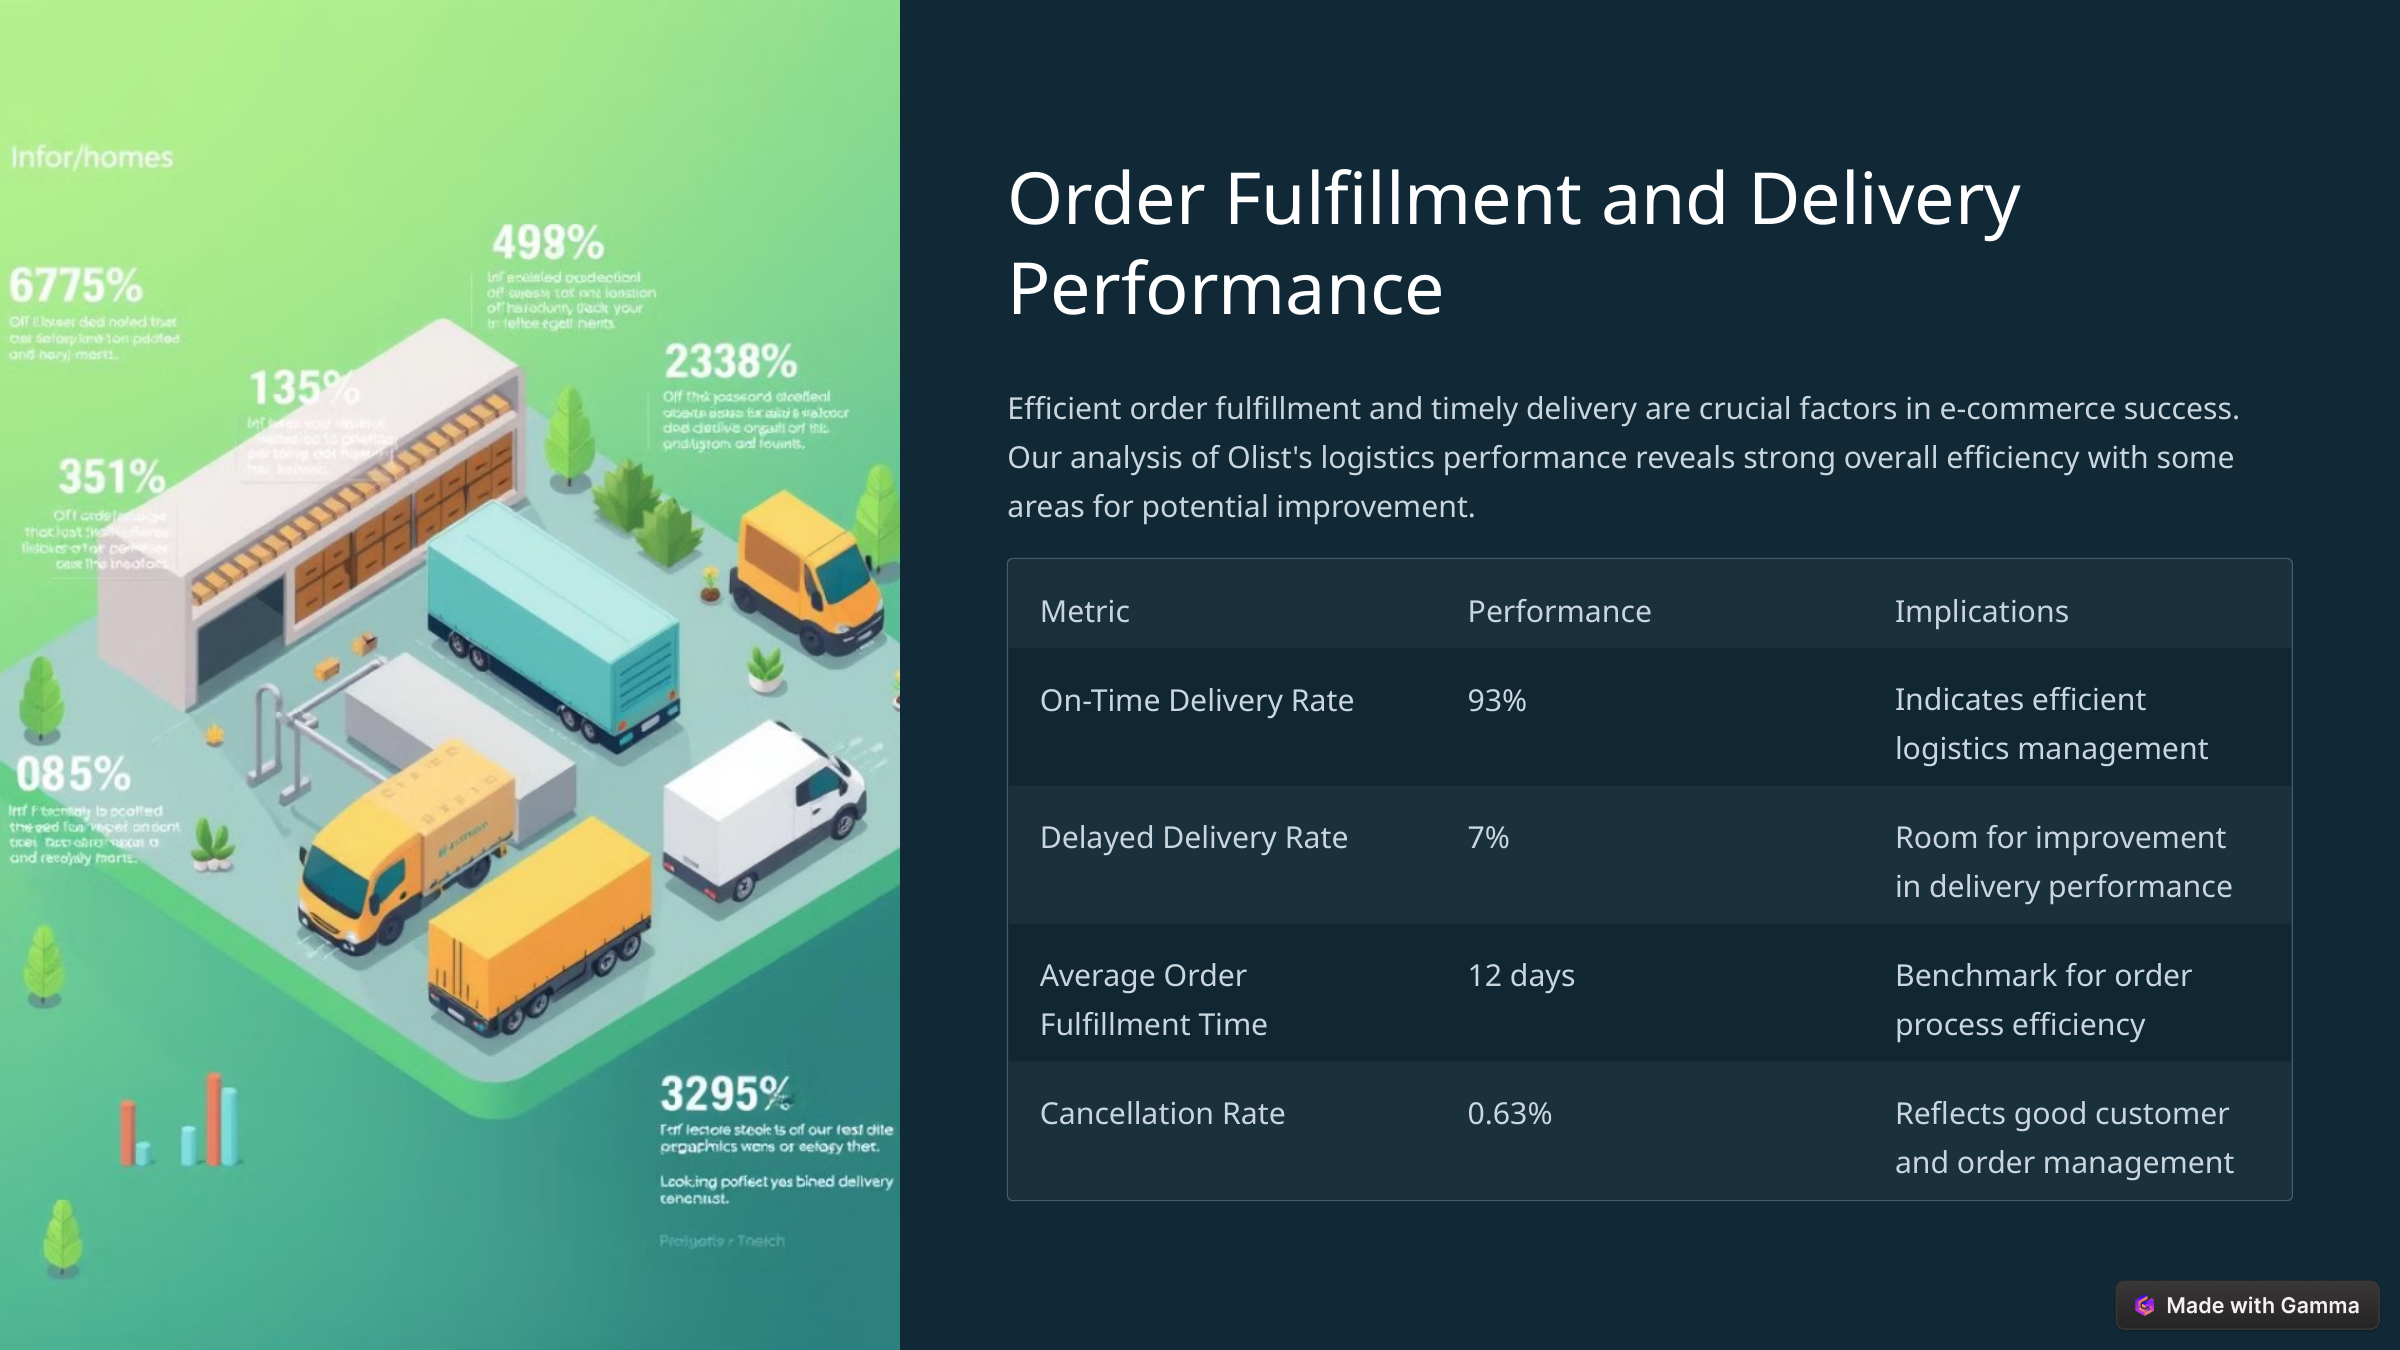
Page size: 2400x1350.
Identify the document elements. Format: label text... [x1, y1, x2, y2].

text_box Order Fulfillment and Delivery Performance [1007, 149, 2293, 331]
text_box Reflects good customer and order management [1895, 1081, 2261, 1180]
text_box [1008, 786, 2291, 923]
text_box 12 days [1467, 943, 1833, 993]
text_box [1008, 923, 2291, 1061]
text_box Metric [1039, 579, 1405, 629]
text_box On-Time Delivery Rate [1039, 668, 1405, 718]
picture [2106, 1271, 2389, 1339]
text_box 0.63% [1467, 1081, 1833, 1131]
text_box Efficient order fulfillment and timely delivery are crucial factors in e-commerce success. Our analysis of Olist's logistics performance reveals strong overall efficiency with some areas for potential improvement. [1007, 376, 2293, 524]
text_box 7% [1467, 805, 1833, 855]
picture [0, 0, 900, 1350]
text_box Benchmark for order process efficiency [1895, 943, 2261, 1042]
text_box Average Order Fulfillment Time [1039, 943, 1405, 1042]
text_box [1008, 1061, 2291, 1200]
text_box Delayed Delivery Rate [1039, 805, 1405, 855]
text_box Cancellation Rate [1039, 1081, 1405, 1131]
text_box Implications [1895, 579, 2261, 629]
text_box Performance [1467, 579, 1833, 629]
text_box Room for improvement in delivery performance [1895, 805, 2261, 905]
text_box Indicates efficient logistics management [1895, 667, 2261, 767]
text_box 93% [1467, 668, 1833, 718]
text_box [1008, 648, 2291, 786]
text_box [1008, 559, 2291, 648]
